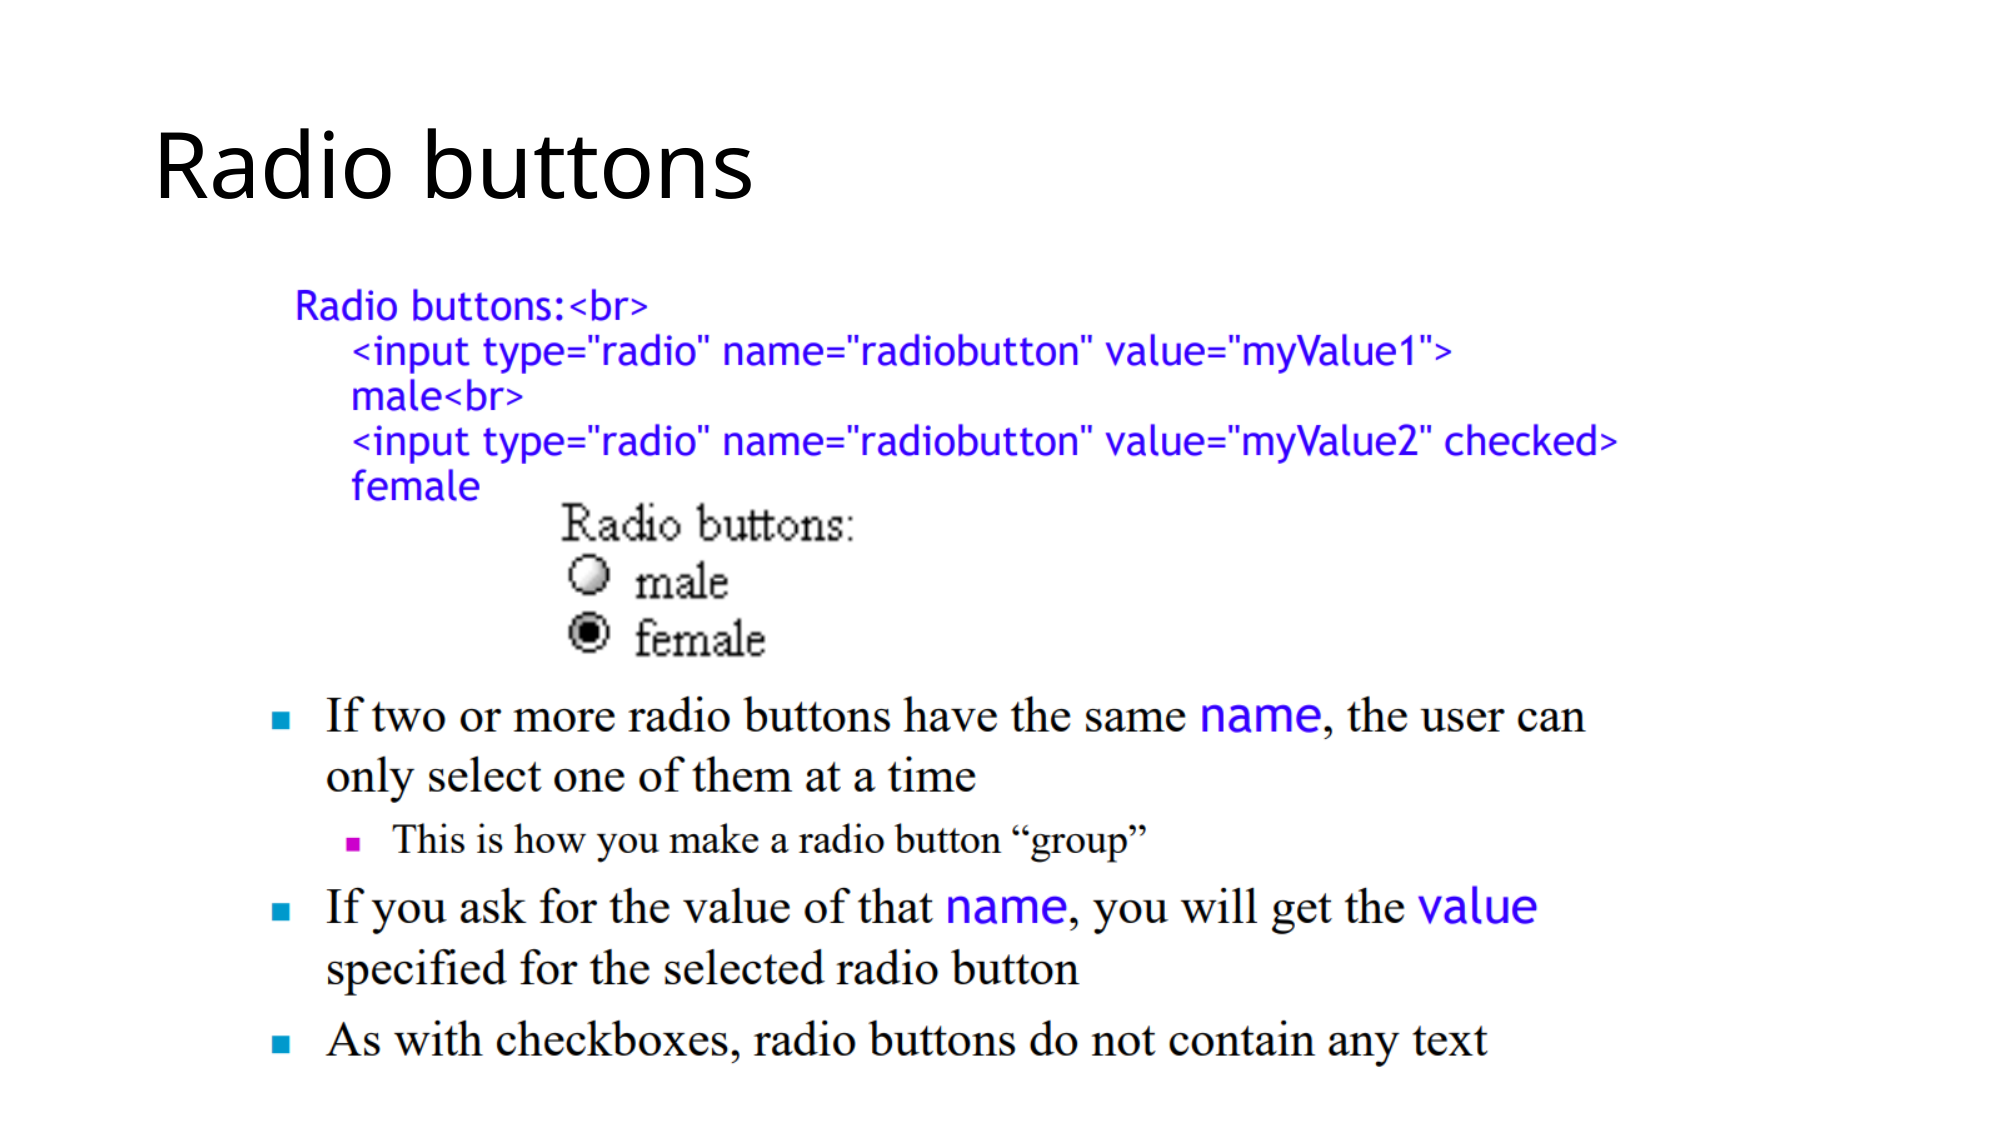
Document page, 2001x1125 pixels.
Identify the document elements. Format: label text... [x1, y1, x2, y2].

picture [256, 255, 1635, 1103]
title Radio buttons [137, 59, 1863, 278]
